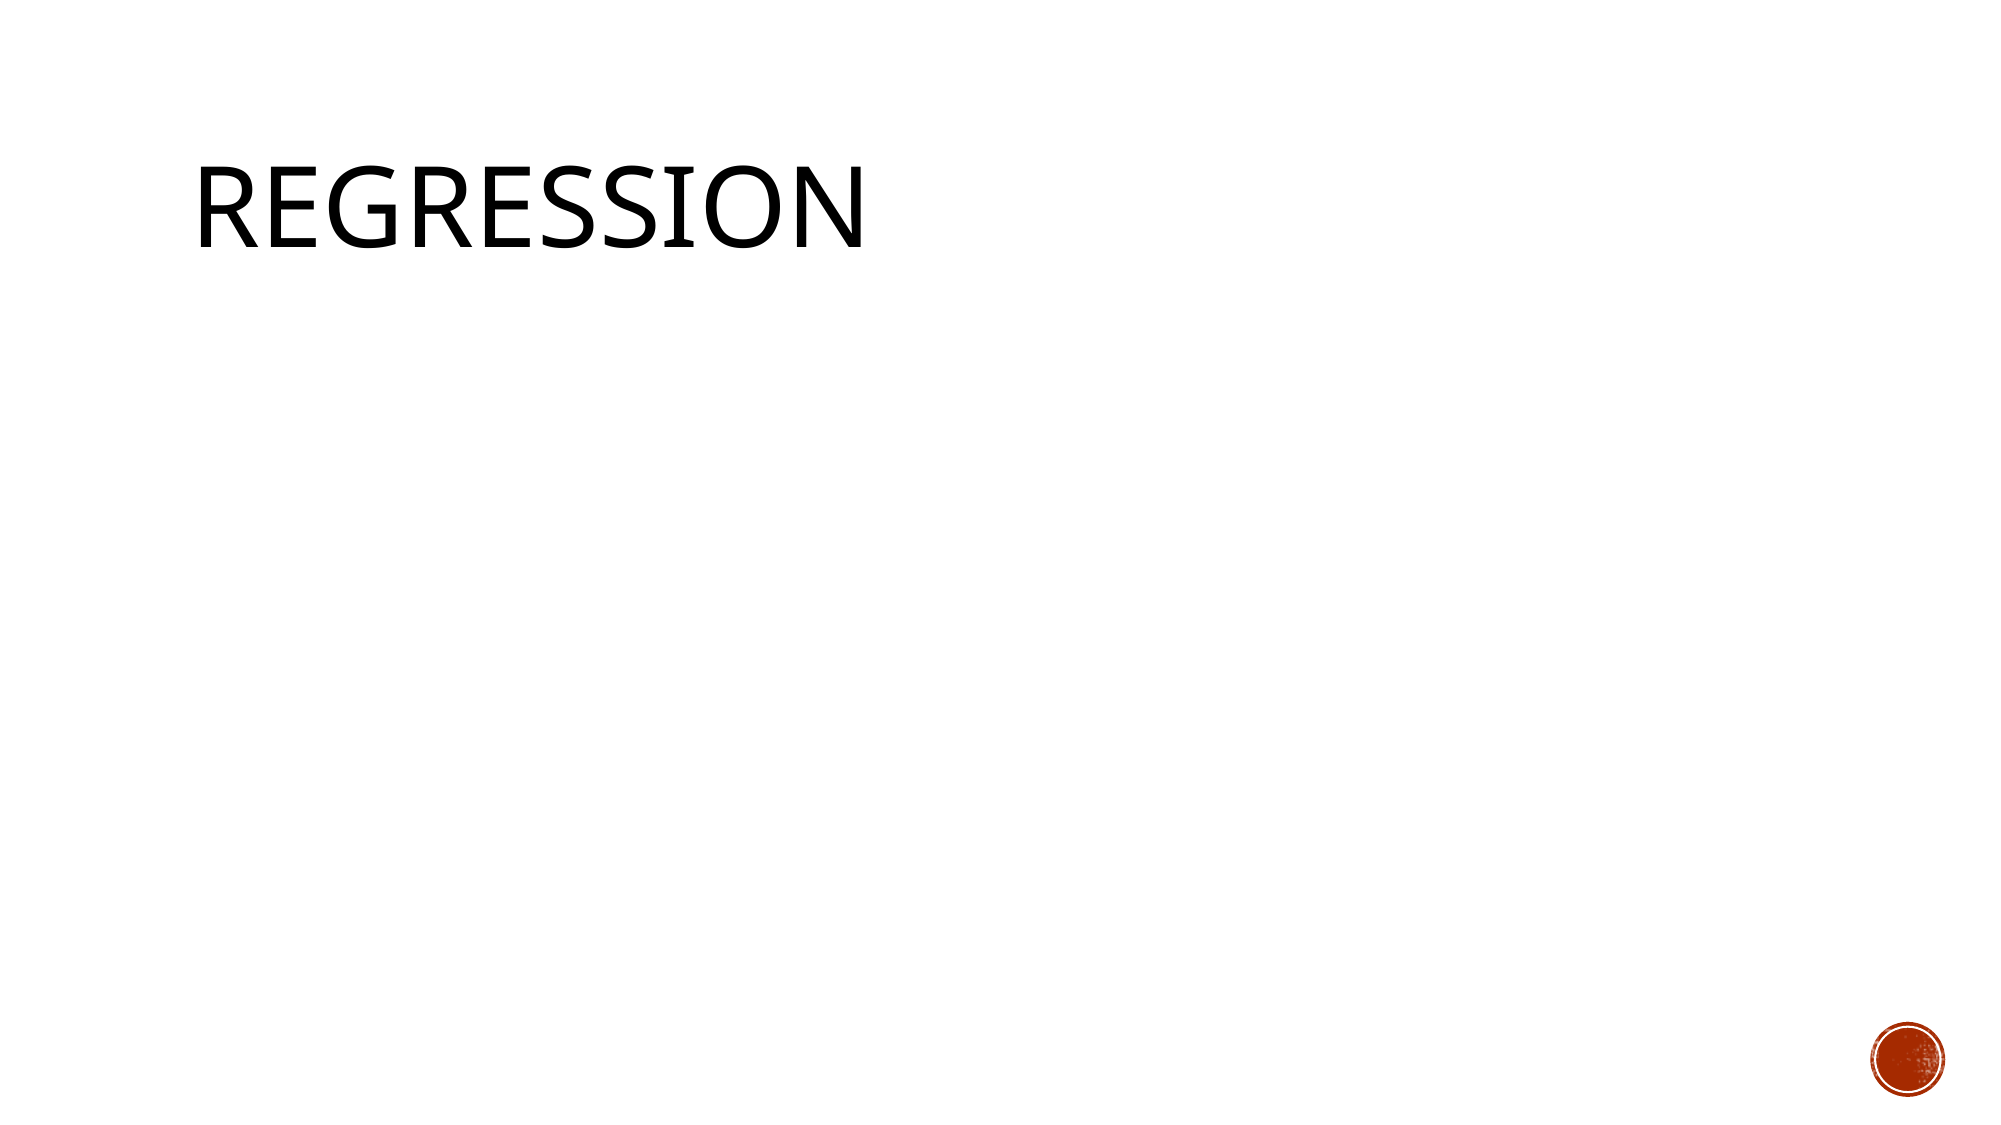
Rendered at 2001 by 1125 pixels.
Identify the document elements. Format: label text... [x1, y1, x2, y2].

title regression [175, 79, 1826, 344]
